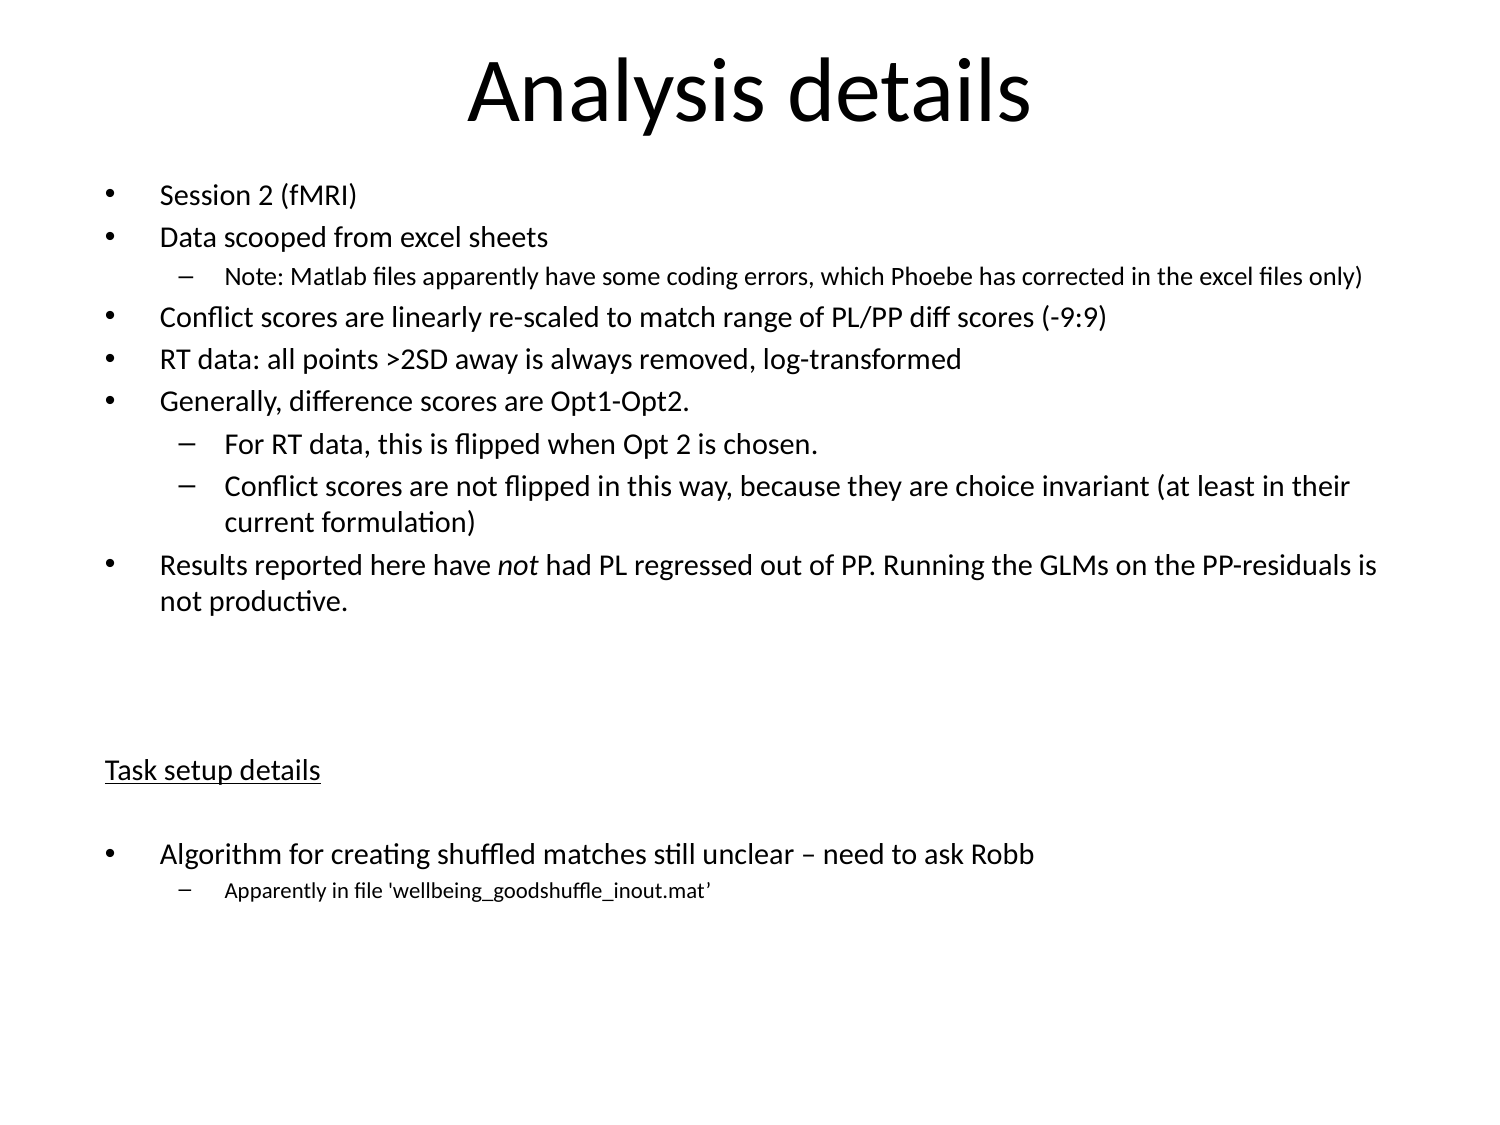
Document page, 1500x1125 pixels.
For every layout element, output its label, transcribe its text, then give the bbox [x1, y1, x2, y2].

title Analysis details [75, 22, 1425, 148]
list Session 2 (fMRI) Data scooped from excel sheets Note: Matlab files apparently have some coding errors, which Phoebe has corrected in the excel files only) Conflict scores are linearly re-scaled to match range of PL/PP diff scores (-9:9) RT data: all points >2SD away is always removed, log-transformed Generally, difference scores are Opt1-Opt2. For RT data, this is flipped when Opt 2 is chosen. Conflict scores are not flipped in this way, because they are choice invariant (at least in their current formulation) Results reported here have not had PL regressed out of PP. Running the GLMs on the PP-residuals is not productive. Task setup details Algorithm for creating shuffled matches still unclear – need to ask Robb Apparently in file 'wellbeing_goodshuffle_inout.mat’ [89, 167, 1440, 911]
